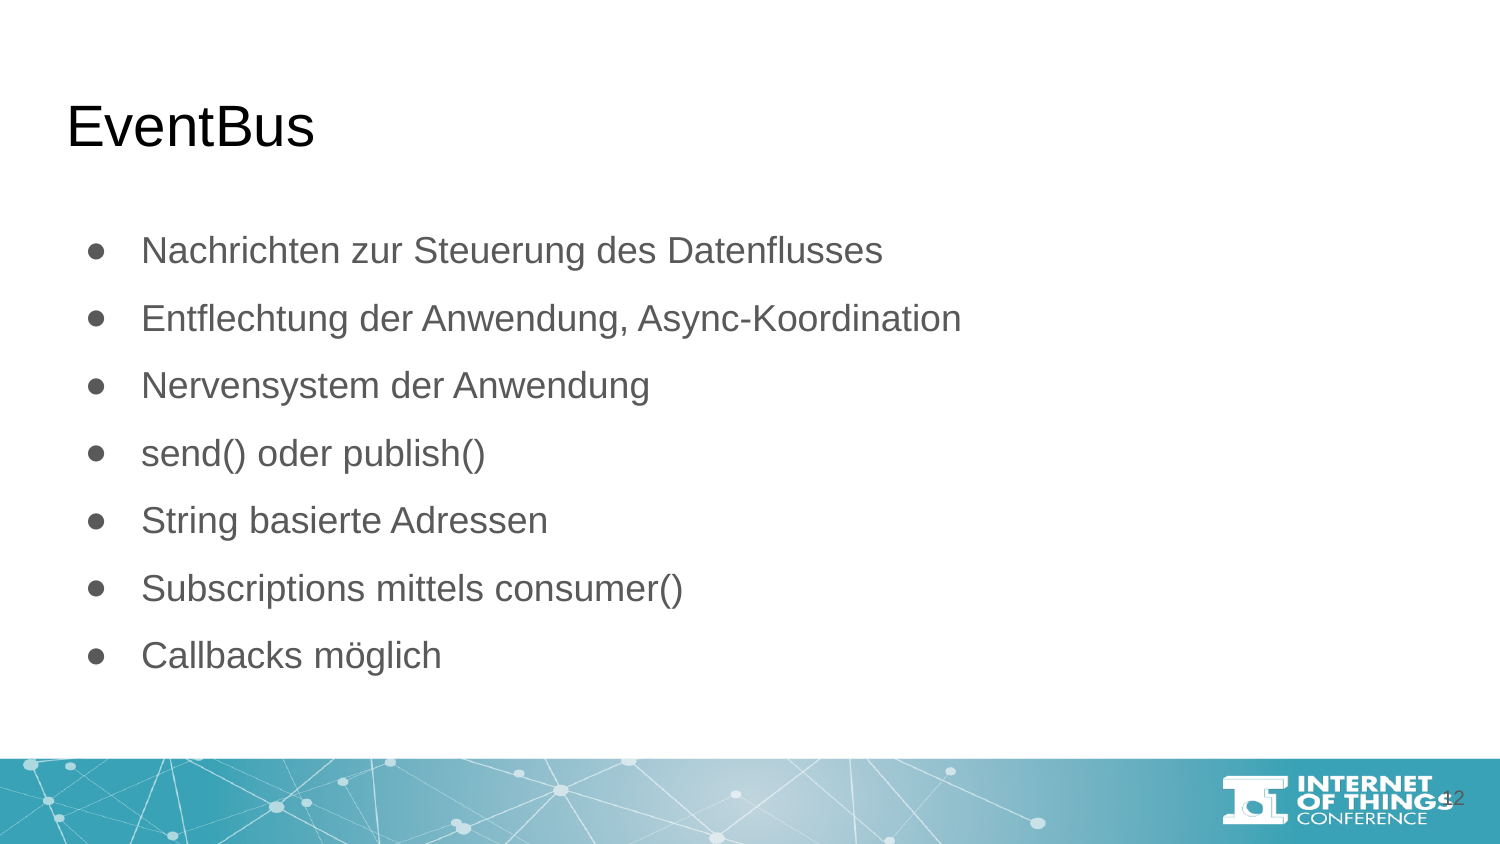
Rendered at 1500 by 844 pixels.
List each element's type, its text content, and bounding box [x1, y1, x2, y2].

list Nachrichten zur Steuerung des Datenflusses Entflechtung der Anwendung, Async-Koordination Nervensystem der Anwendung send() oder publish() String basierte Adressen Subscriptions mittels consumer() Callbacks möglich [51, 189, 1449, 750]
slide_number ‹#› [1389, 764, 1480, 830]
picture [0, 0, 1500, 844]
title EventBus [51, 72, 1449, 167]
